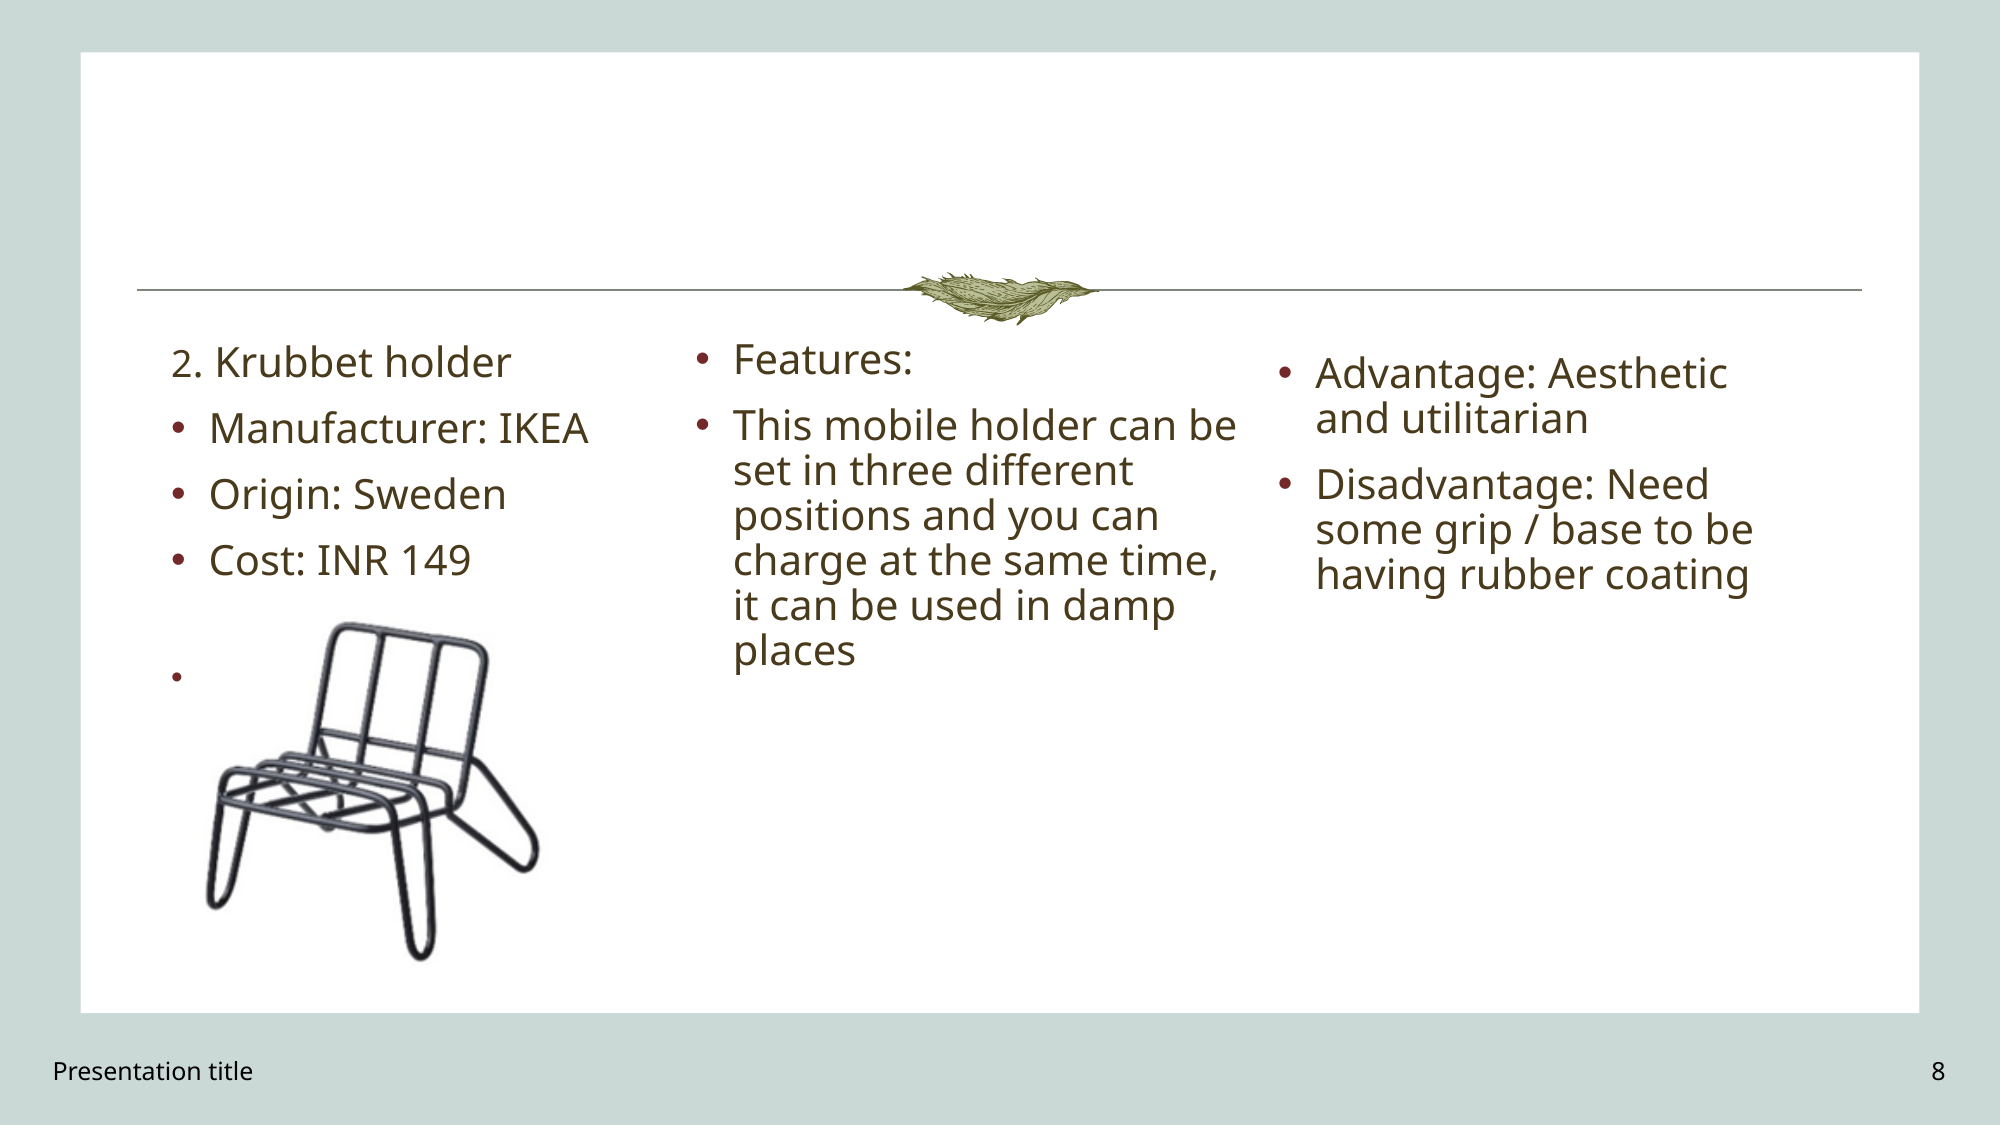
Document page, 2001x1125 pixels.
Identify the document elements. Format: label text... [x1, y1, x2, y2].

list 2. Krubbet holder Manufacturer: IKEA Origin: Sweden Cost: INR 149 [156, 334, 680, 966]
list Features: This mobile holder can be set in three different positions and you can charge at the same time, it can be used in damp places [680, 330, 1263, 977]
picture [196, 615, 550, 969]
footer Presentation title [37, 1042, 713, 1103]
slide_number 8 [1510, 1042, 1961, 1103]
picture [901, 267, 1100, 326]
list Advantage: Aesthetic and utilitarian Disadvantage: Need some grip / base to be having rubber coating [1263, 344, 1823, 976]
